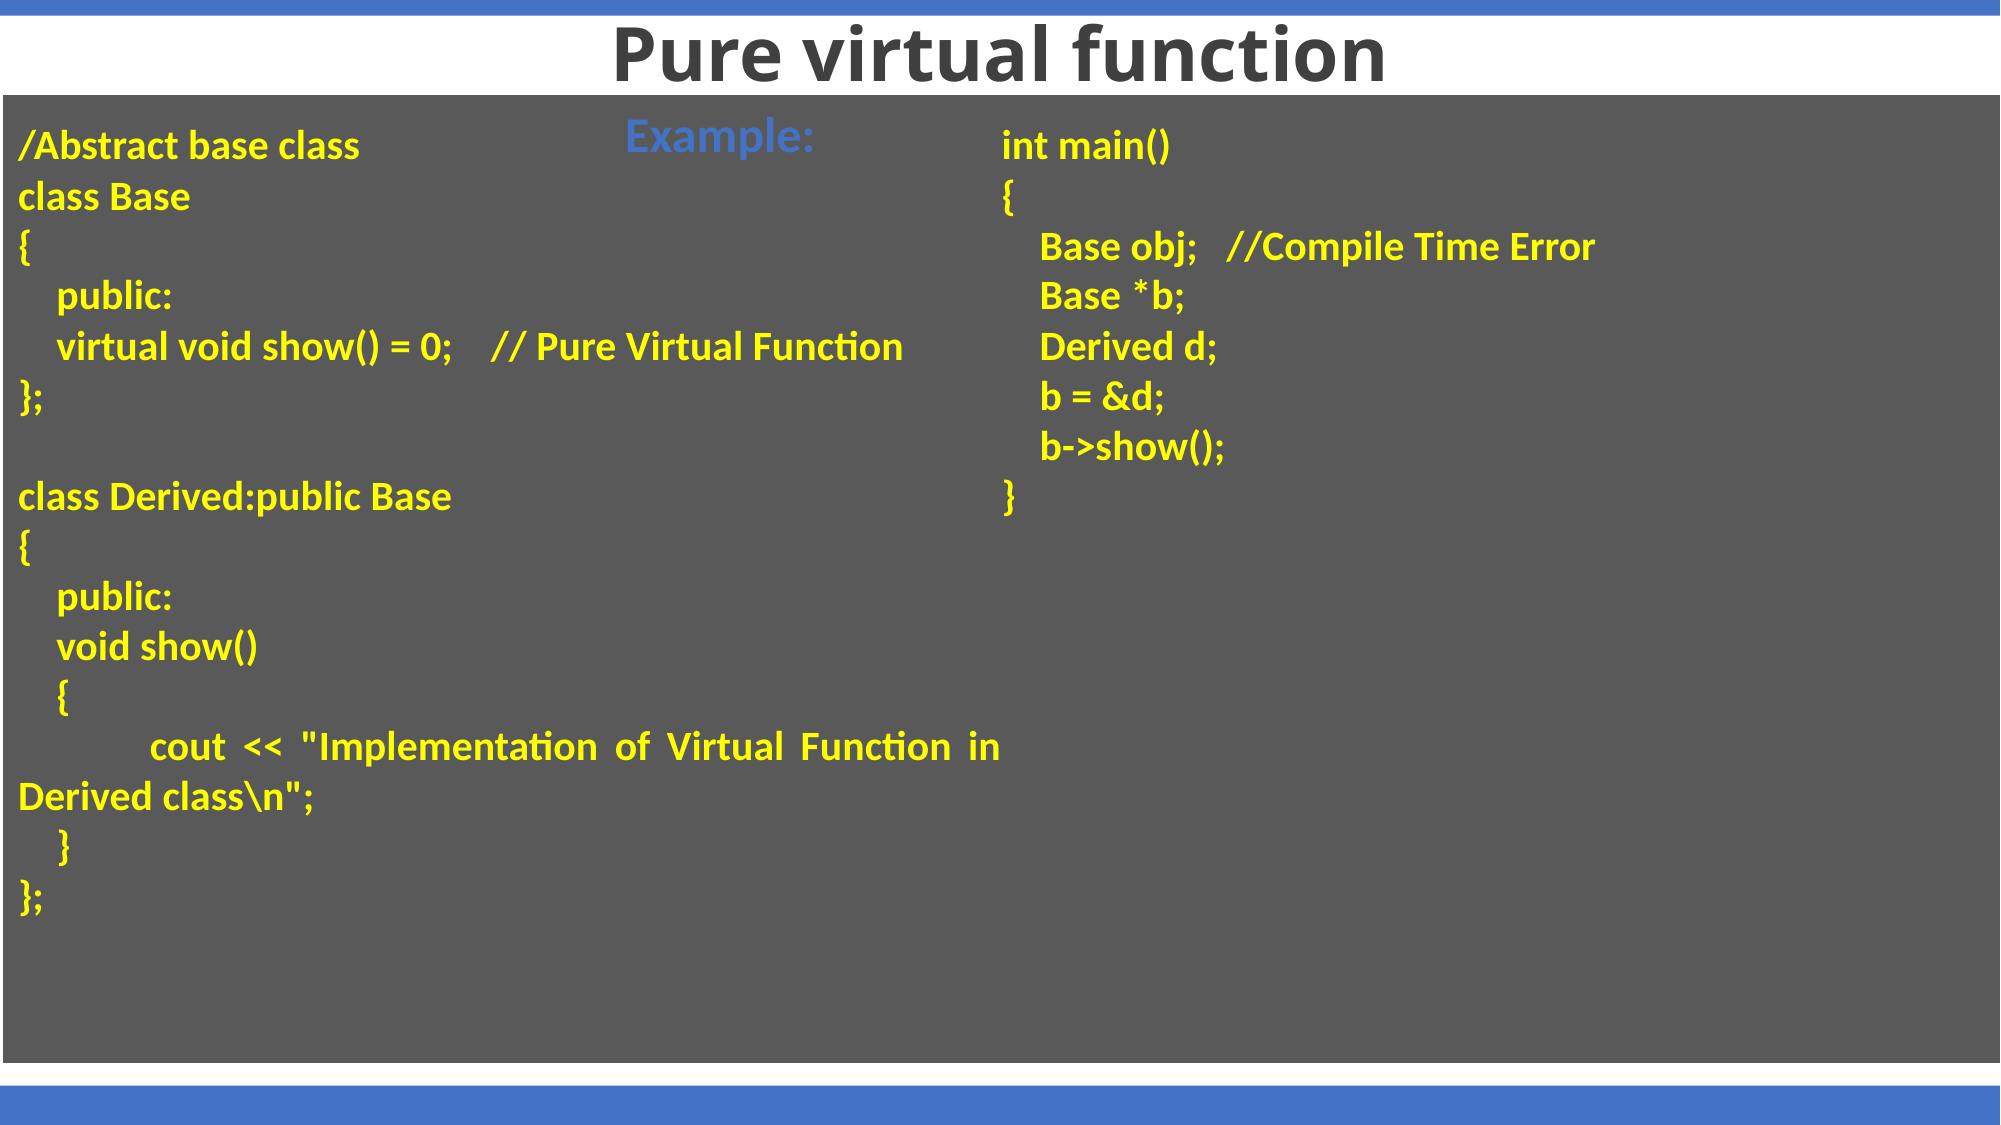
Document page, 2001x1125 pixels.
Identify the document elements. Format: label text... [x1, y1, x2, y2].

list Pure virtual function [0, 0, 2000, 116]
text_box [3, 95, 2000, 1086]
